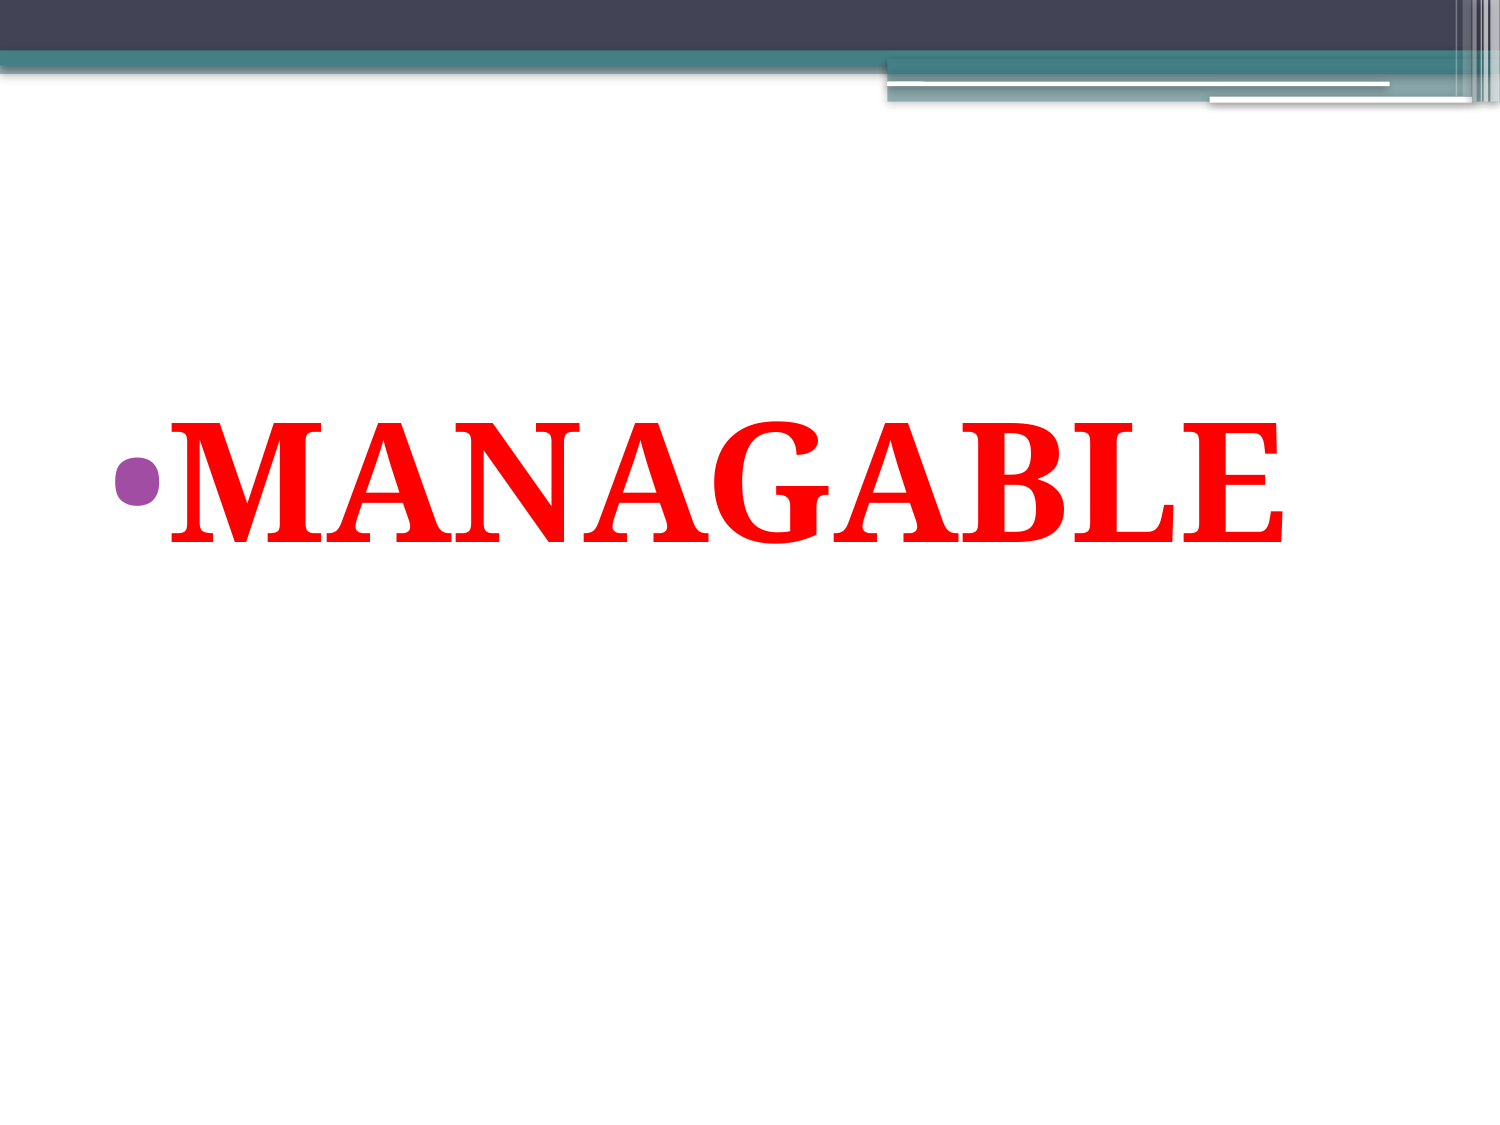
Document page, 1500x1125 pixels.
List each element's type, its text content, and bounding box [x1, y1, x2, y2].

list MANAGABLE [75, 368, 1425, 1079]
